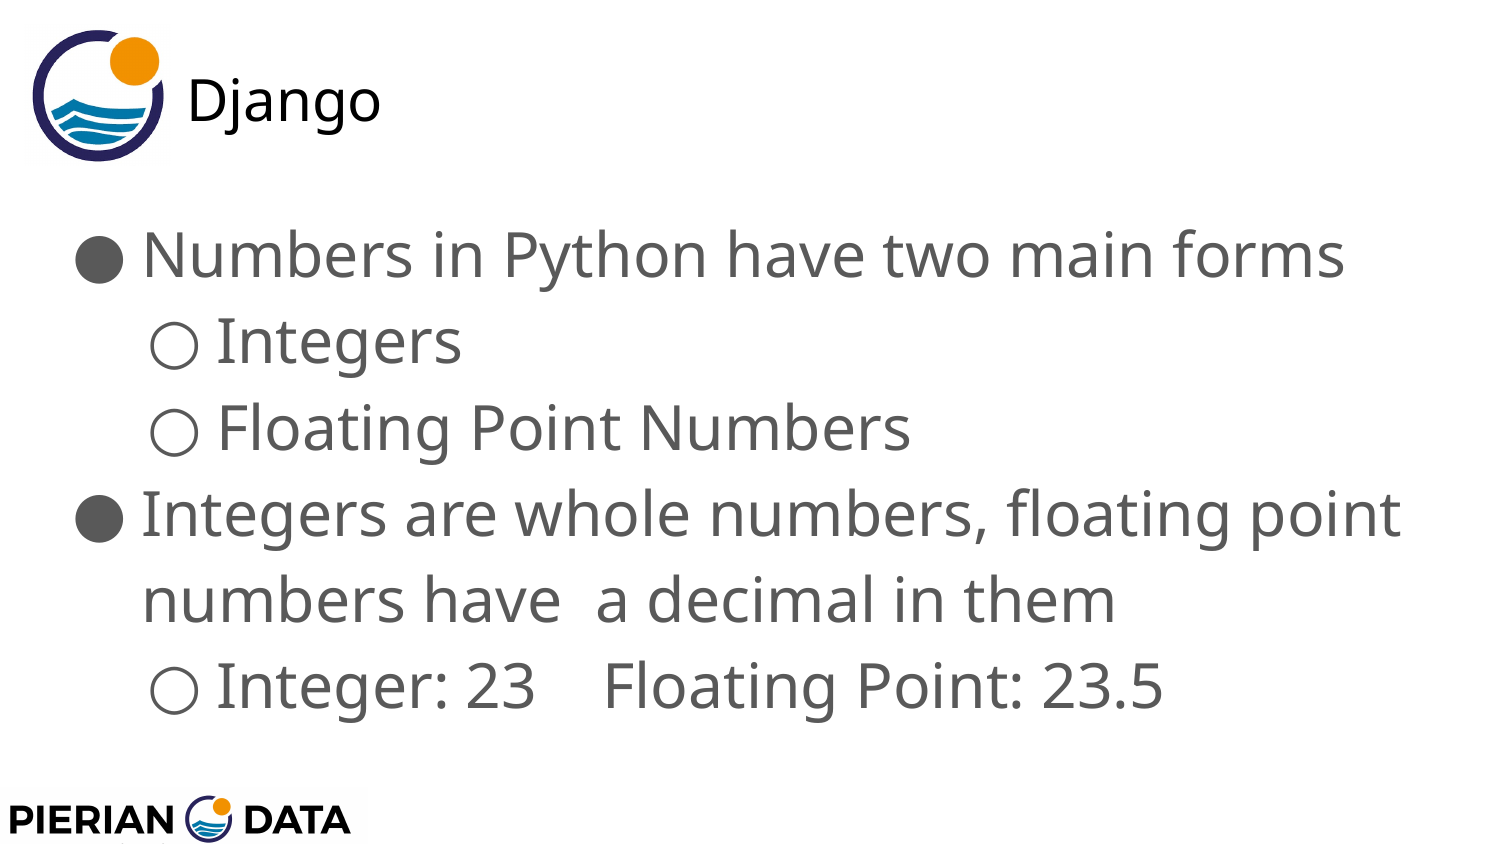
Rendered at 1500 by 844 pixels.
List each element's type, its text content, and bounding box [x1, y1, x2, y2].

picture [0, 787, 368, 844]
picture [24, 24, 172, 167]
title Django [176, 48, 1449, 143]
list Numbers in Python have two main forms Integers Floating Point Numbers Integers are whole numbers, floating point numbers have a decimal in them Integer: 23 Floating Point: 23.5 [51, 189, 1449, 750]
